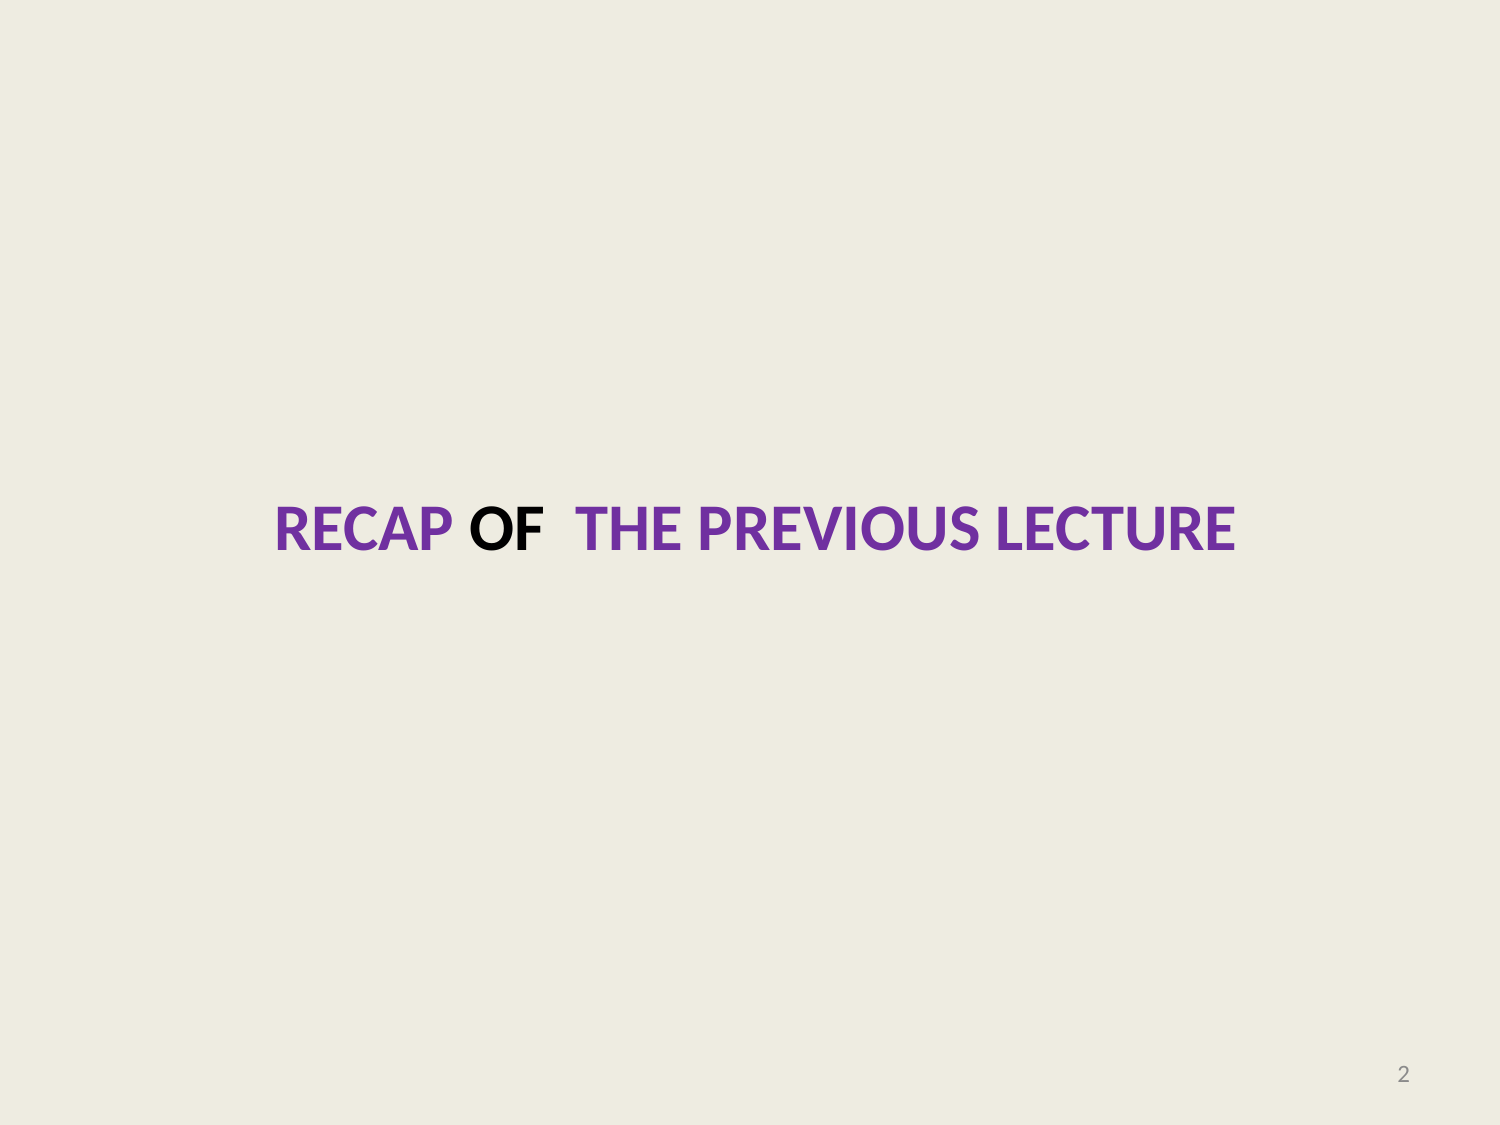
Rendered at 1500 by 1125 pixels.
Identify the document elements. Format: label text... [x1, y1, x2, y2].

title RECAP of the Previous Lecture [118, 476, 1394, 700]
slide_number 2 [1074, 1042, 1425, 1103]
